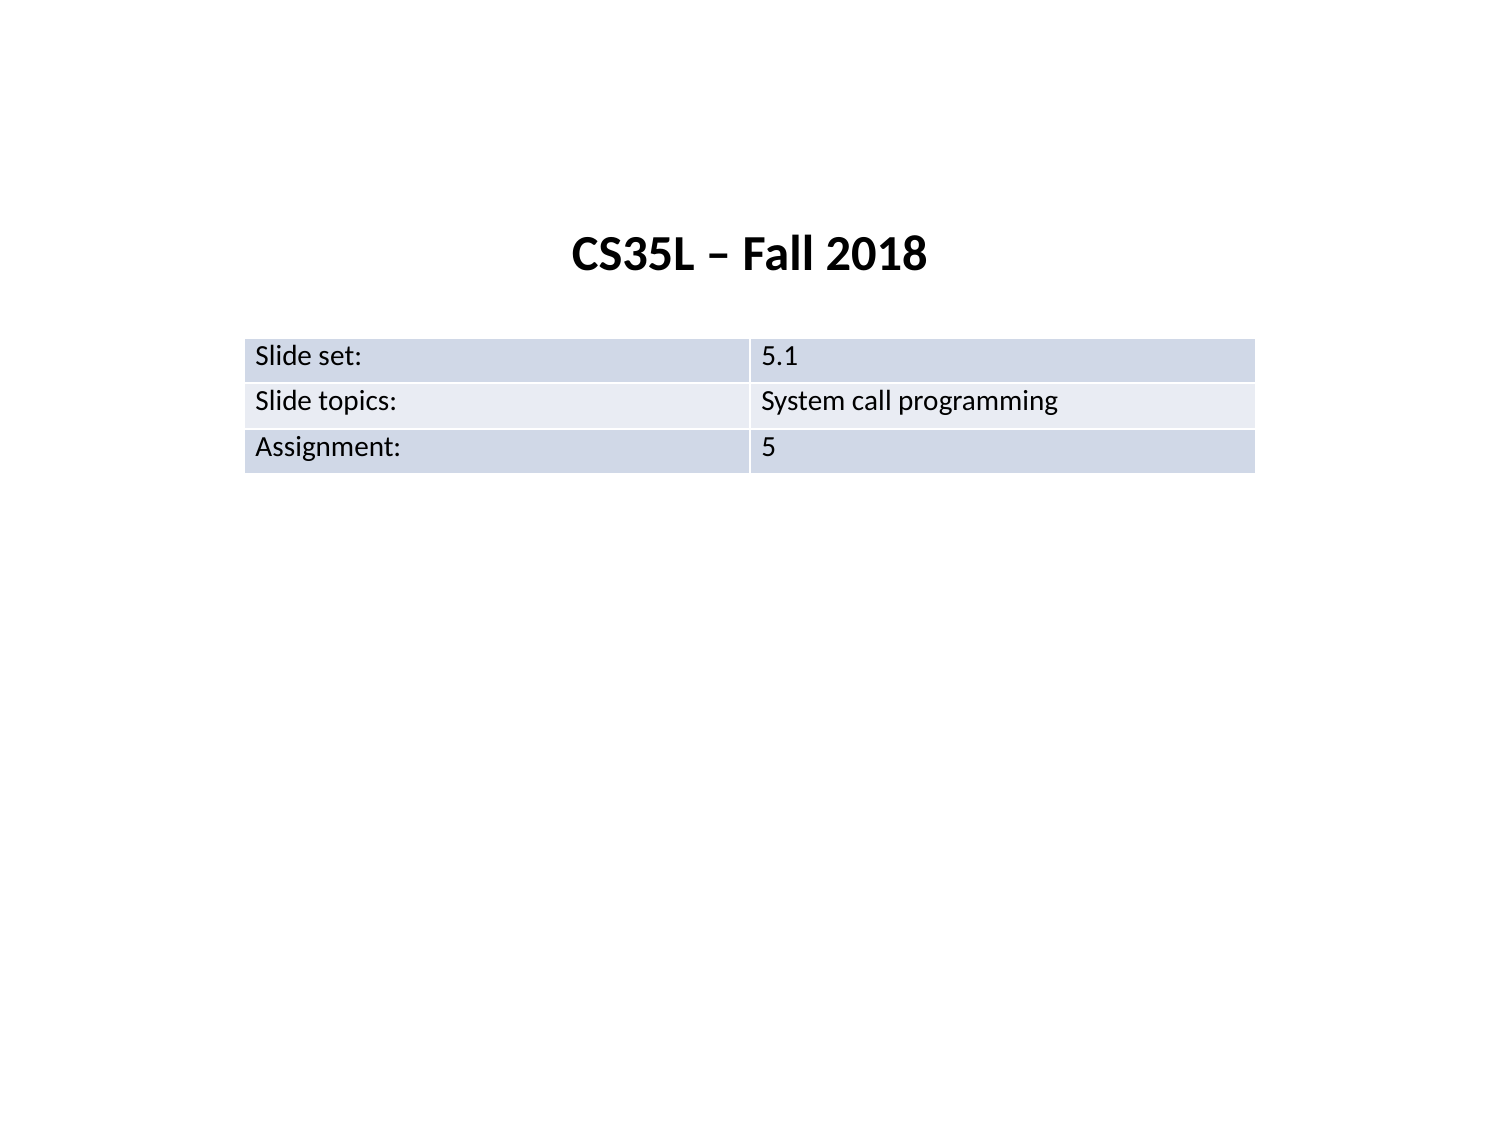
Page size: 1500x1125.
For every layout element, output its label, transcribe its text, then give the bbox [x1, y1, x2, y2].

table_cell Assignment: [245, 430, 749, 473]
table_cell 5 [751, 430, 1255, 473]
table_header 5.1 [751, 339, 1255, 382]
title CS35L – Fall 2018 [343, 212, 1157, 288]
table_header Slide set: [245, 339, 749, 382]
table_cell System call programming [751, 384, 1255, 428]
table_cell Slide topics: [245, 384, 749, 428]
